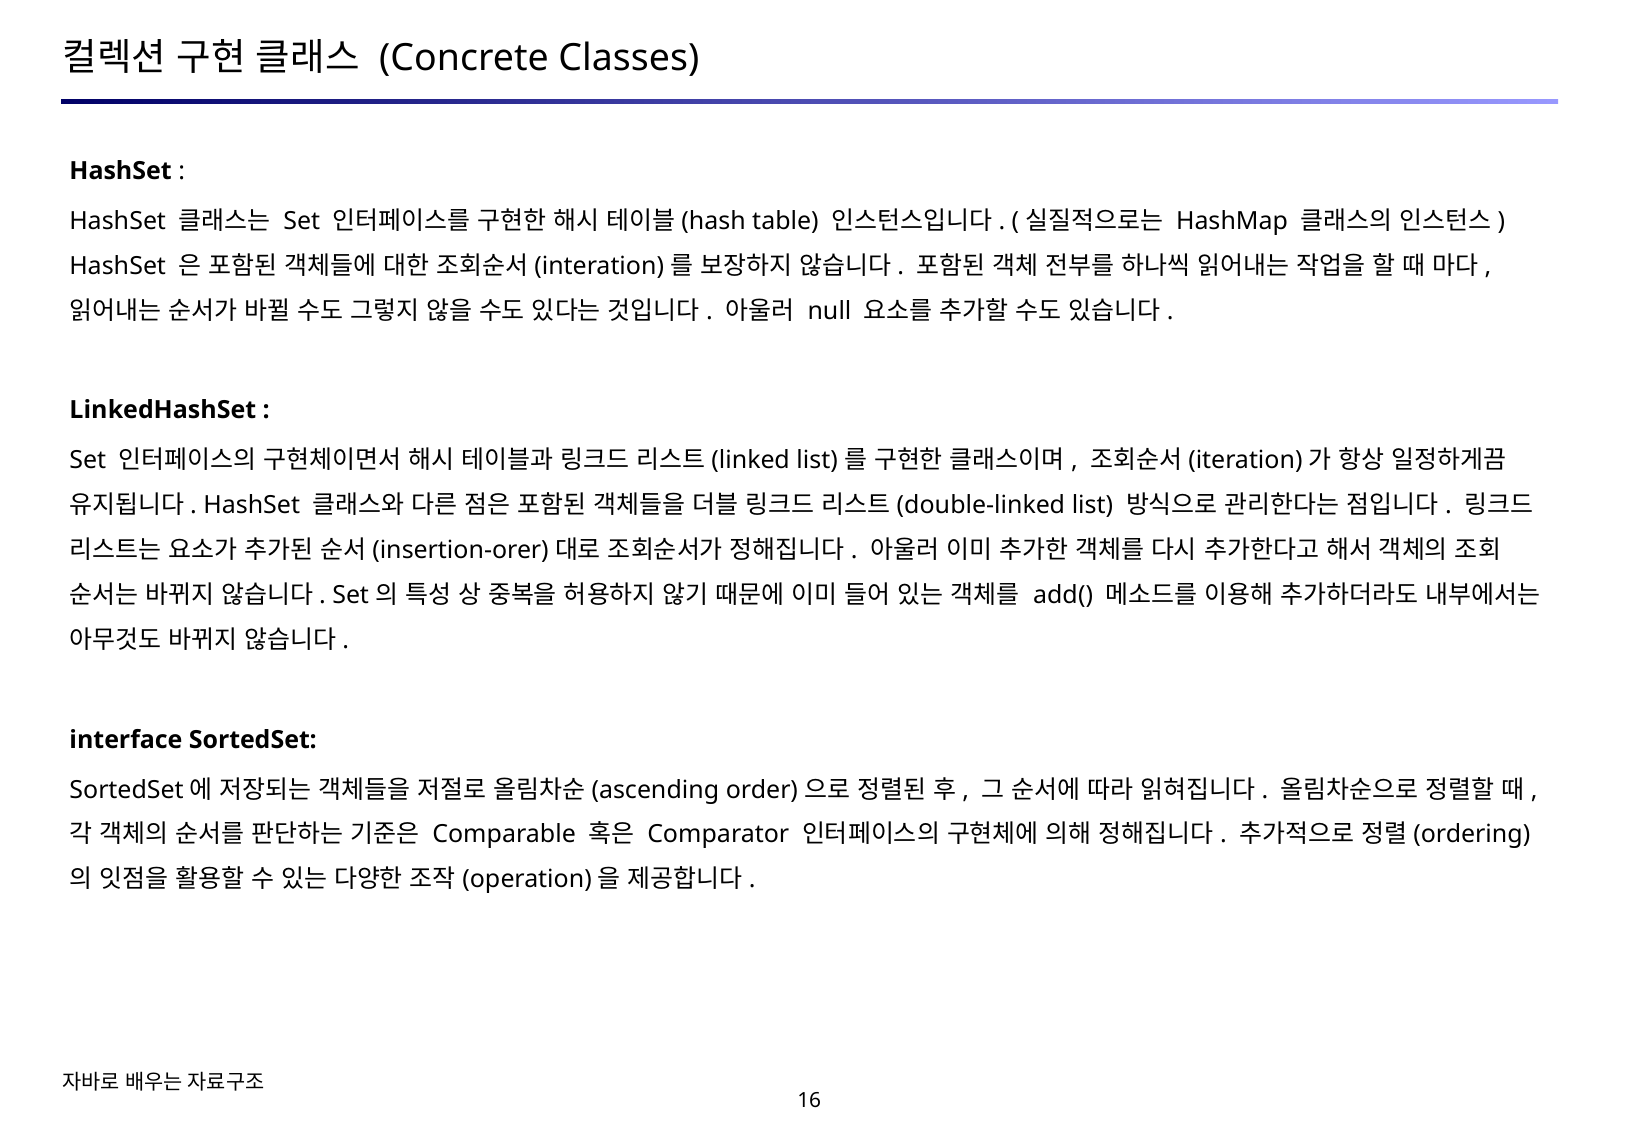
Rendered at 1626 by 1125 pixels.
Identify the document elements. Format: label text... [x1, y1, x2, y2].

list HashSet : HashSet 클래스는 Set 인터페이스를 구현한 해시 테이블(hash table) 인스턴스입니다. (실질적으로는 HashMap 클래스의 인스턴스) HashSet 은 포함된 객체들에 대한 조회순서(interation)를 보장하지 않습니다. 포함된 객체 전부를 하나씩 읽어내는 작업을 할 때 마다, 읽어내는 순서가 바뀔 수도 그렇지 않을 수도 있다는 것입니다. 아울러 null 요소를 추가할 수도 있습니다. LinkedHashSet : Set 인터페이스의 구현체이면서 해시 테이블과 링크드 리스트(linked list)를 구현한 클래스이며, 조회순서(iteration)가 항상 일정하게끔 유지됩니다. HashSet 클래스와 다른 점은 포함된 객체들을 더블 링크드 리스트(double-linked list) 방식으로 관리한다는 점입니다. 링크드 리스트는 요소가 추가된 순서(insertion-orer)대로 조회순서가 정해집니다. 아울러 이미 추가한 객체를 다시 추가한다고 해서 객체의 조회 순서는 바뀌지 않습니다. Set의 특성 상 중복을 허용하지 않기 때문에 이미 들어 있는 객체를 add() 메소드를 이용해 추가하더라도 내부에서는 아무것도 바뀌지 않습니다. interface SortedSet: SortedSet에 저장되는 객체들을 저절로 올림차순(ascending order)으로 정렬된 후, 그 순서에 따라 읽혀집니다. 올림차순으로 정렬할 때, 각 객체의 순서를 판단하는 기준은 Comparable 혹은 Comparator 인터페이스의 구현체에 의해 정해집니다. 추가적으로 정렬(ordering)의 잇점을 활용할 수 있는 다양한 조작(operation)을 제공합니다. [69, 139, 1549, 942]
title 컬렉션 구현 클래스 (Concrete Classes) [62, 32, 1560, 79]
